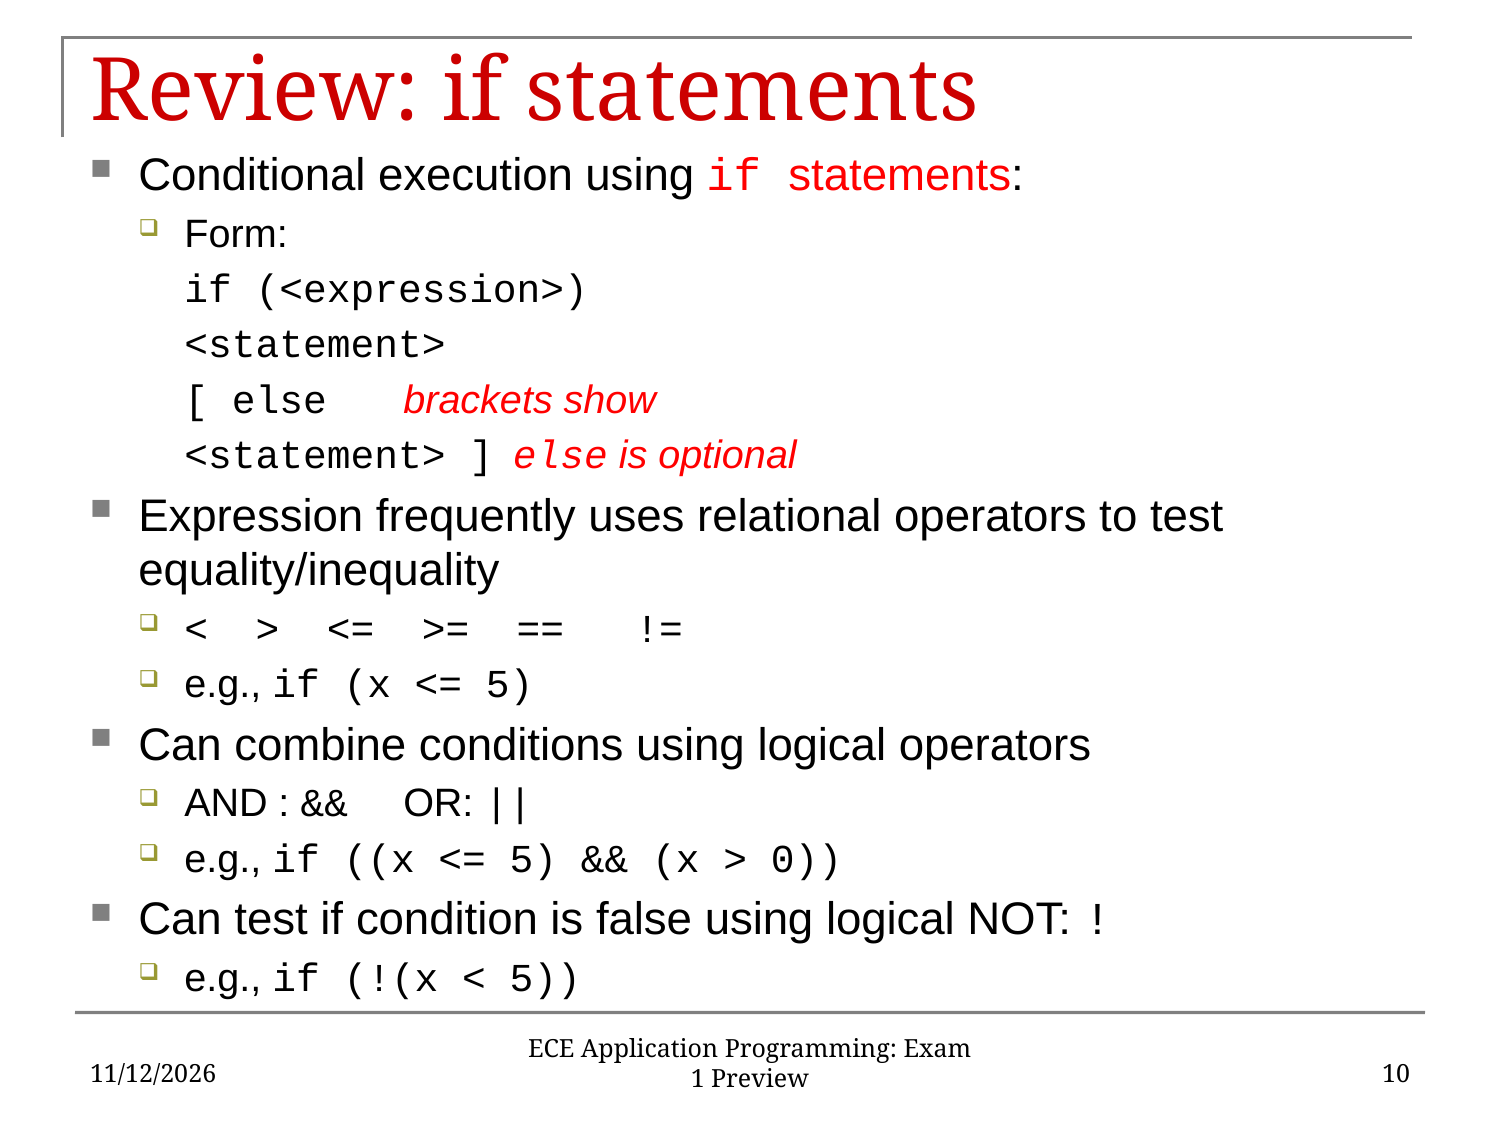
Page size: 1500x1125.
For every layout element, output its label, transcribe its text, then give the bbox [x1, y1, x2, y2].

title Review: if statements [75, 24, 1425, 137]
slide_number 10 [1074, 1023, 1426, 1100]
list Conditional execution using if statements: Form: if (<expression>) <statement> [ else brackets show <statement> ] else is optional Expression frequently uses relational operators to test equality/inequality < > <= >= == != e.g., if (x <= 5) Can combine conditions using logical operators AND : && OR: || e.g., if ((x <= 5) && (x > 0)) Can test if condition is false using logical NOT: ! e.g., if (!(x < 5)) [75, 137, 1425, 1013]
footer ECE Application Programming: Exam 1 Preview [512, 1024, 988, 1101]
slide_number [74, 1023, 426, 1100]
